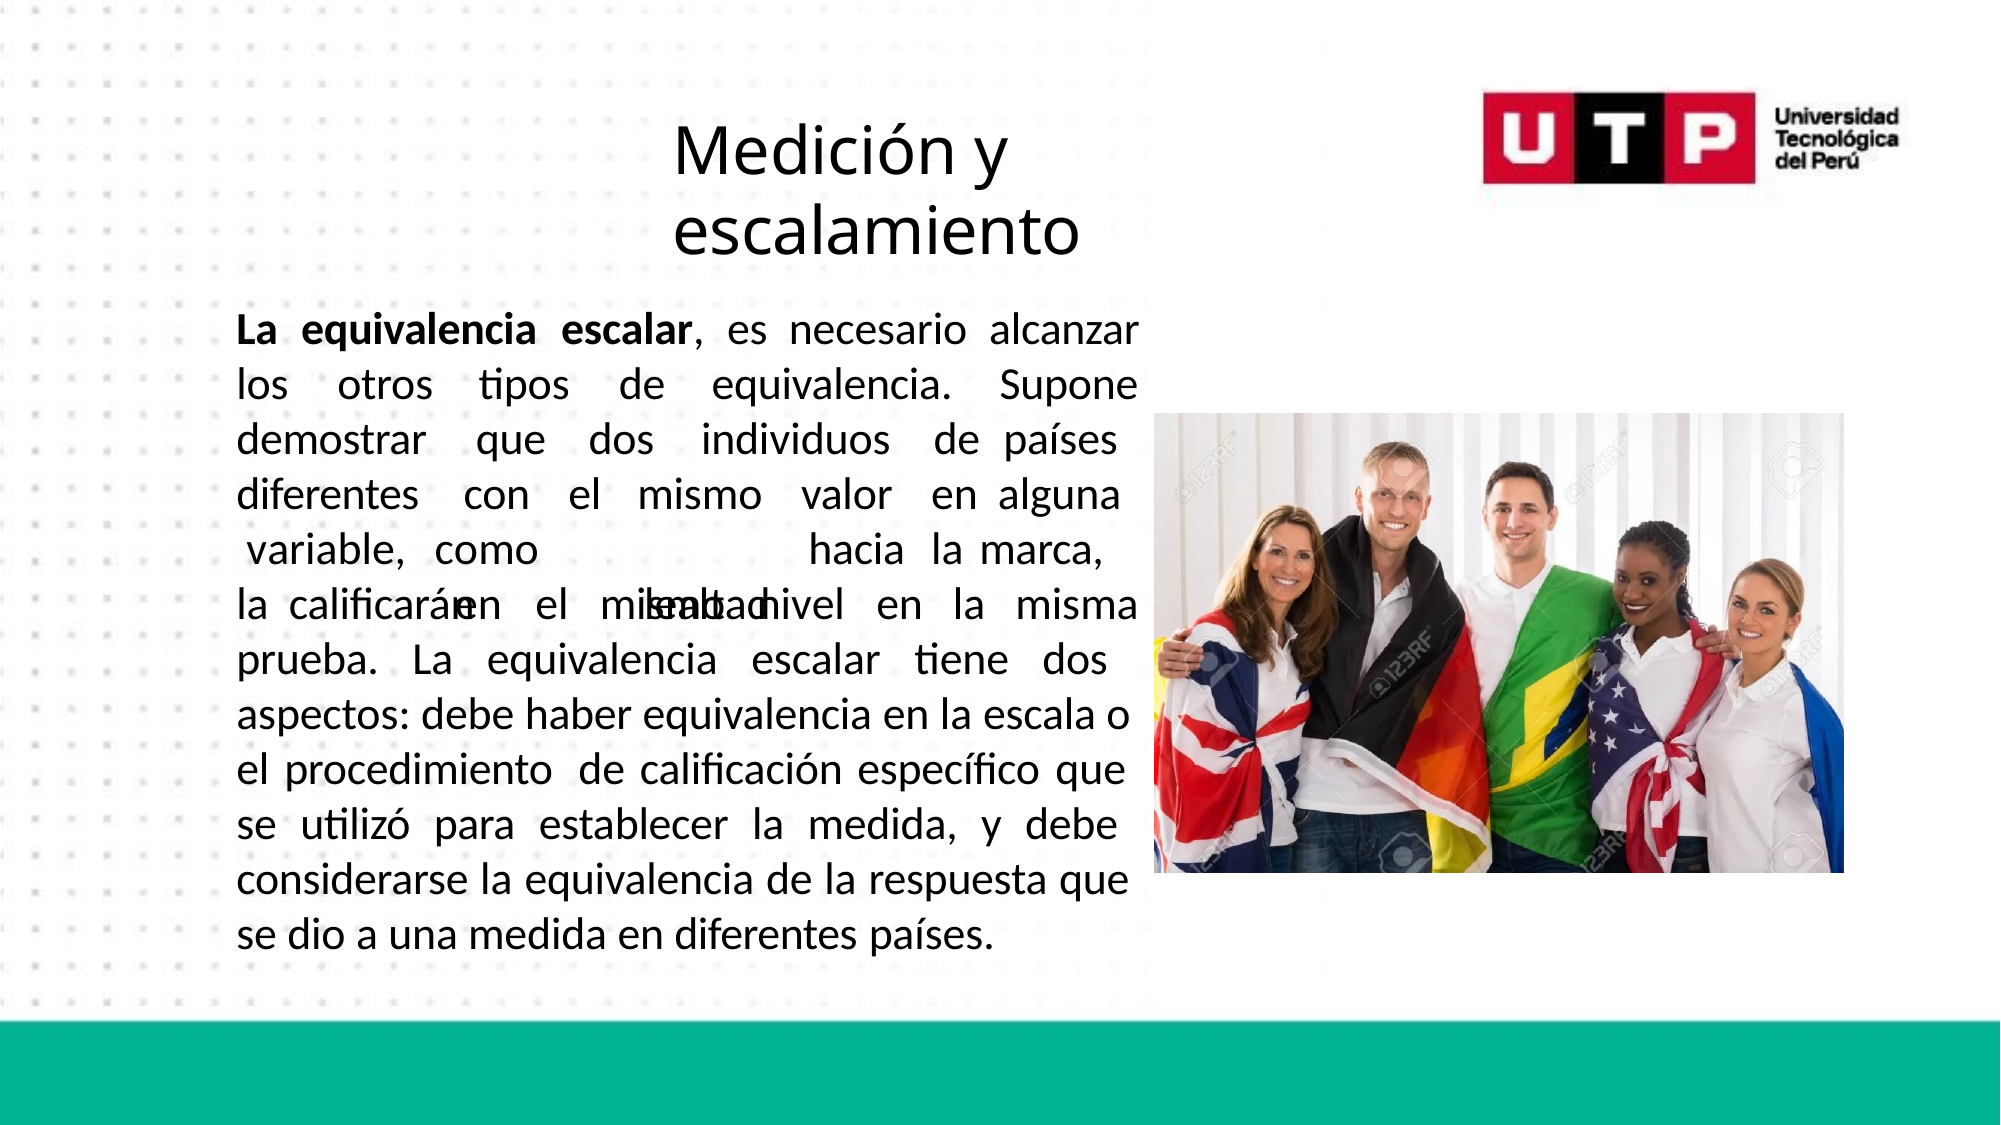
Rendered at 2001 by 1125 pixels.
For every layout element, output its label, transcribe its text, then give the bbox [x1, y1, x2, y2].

picture [0, 0, 2000, 1125]
text_box mismo lealtad [635, 461, 773, 571]
text_box en el mismo nivel [452, 571, 845, 626]
text_box prueba. La equivalencia escalar tiene dos aspectos: debe haber equivalencia en la escala o el procedimiento de calificación específico que se utilizó para establecer la medida, y debe considerarse la equivalencia de la respuesta que se dio a una medida en diferentes países. [234, 626, 1142, 959]
title Medición y escalamiento [670, 105, 1330, 296]
text_box valor hacia [799, 461, 872, 574]
text_box La equivalencia escalar, es necesario alcanzar [234, 296, 1142, 351]
text_box dos individuos [609, 406, 872, 464]
text_box tipos de equivalencia. [609, 351, 872, 406]
text_box los otros demostrar que diferentes con el variable, como la calificarán [234, 351, 609, 626]
text_box Supone de países en alguna la marca, en la misma [872, 351, 1142, 626]
